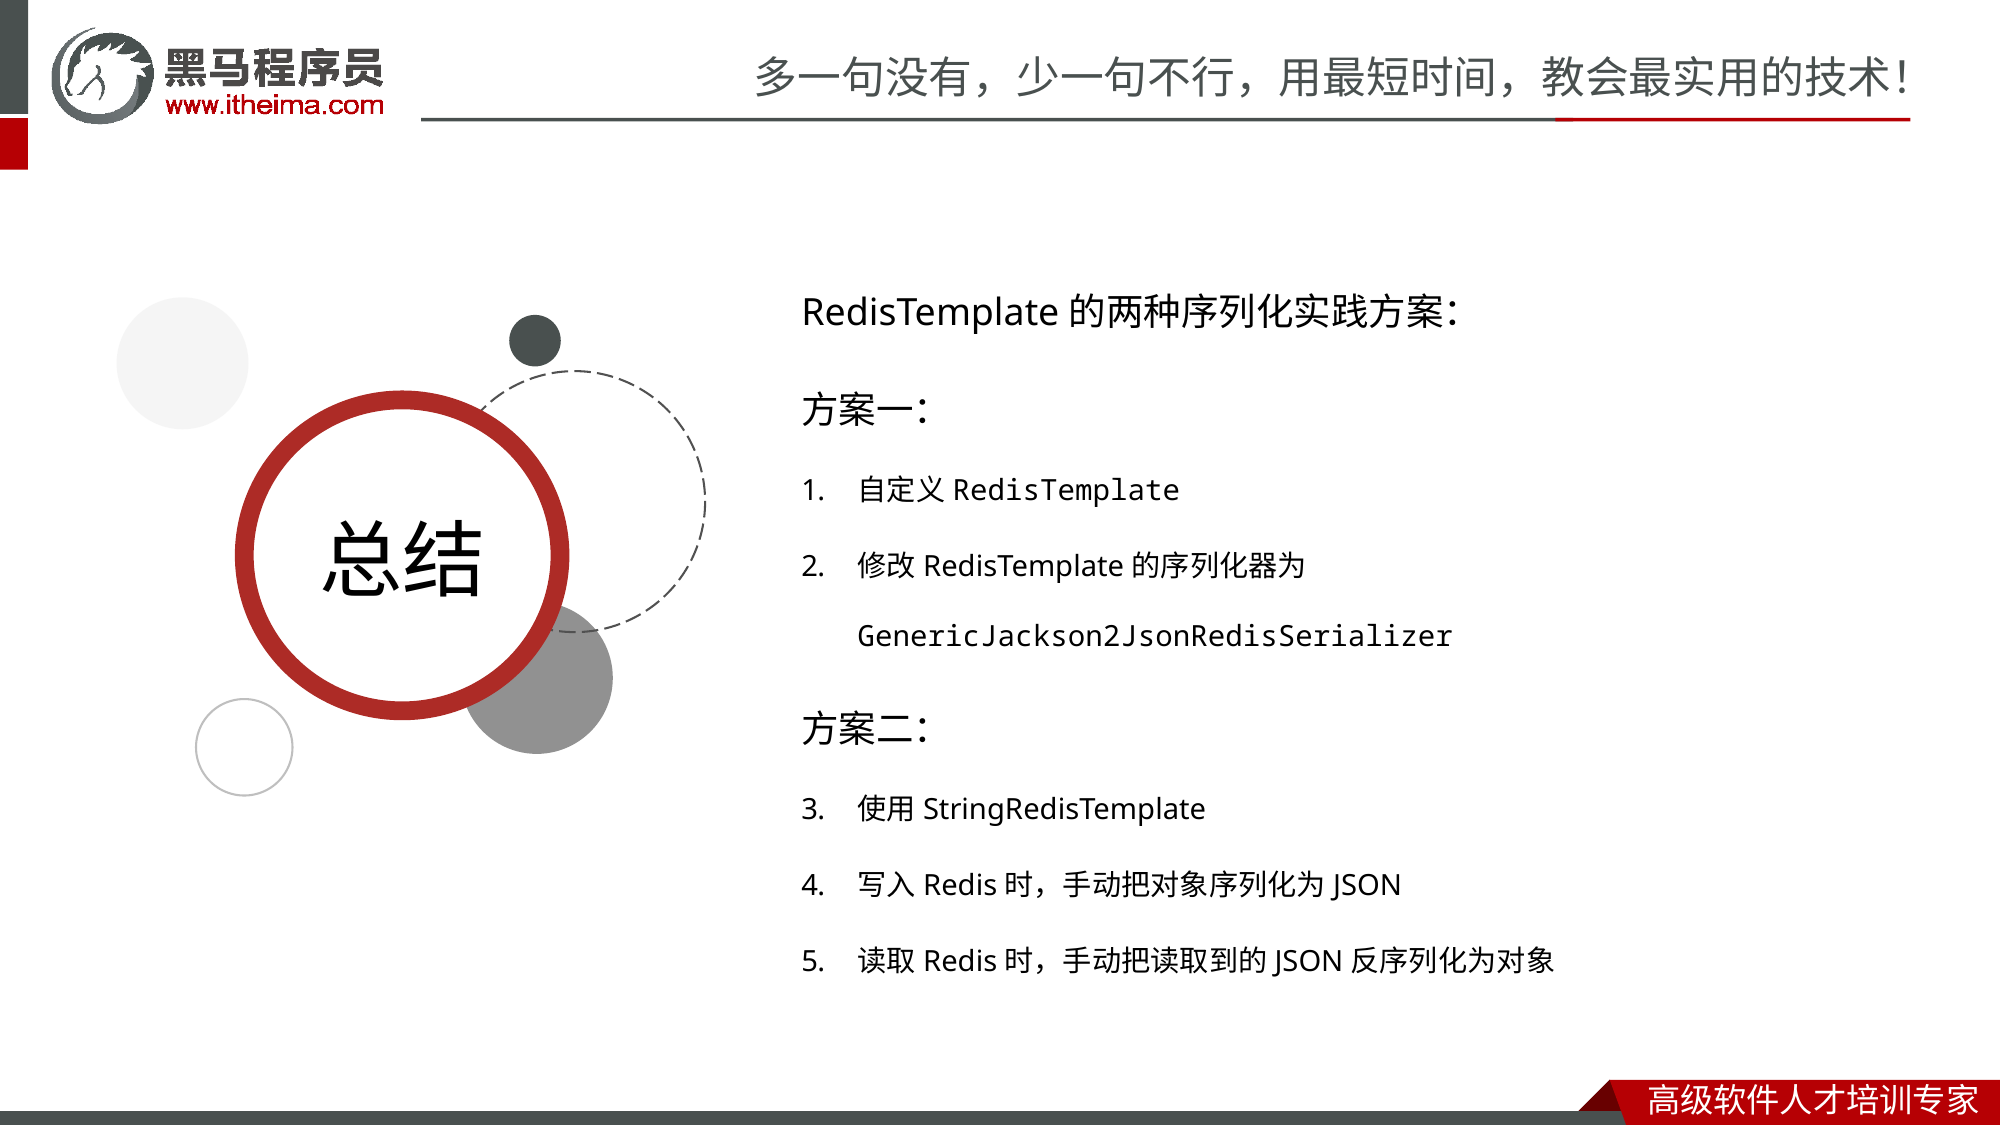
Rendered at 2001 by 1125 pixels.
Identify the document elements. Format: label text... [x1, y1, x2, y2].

picture [50, 26, 384, 125]
list RedisTemplate的两种序列化实践方案： 方案一： 自定义RedisTemplate 修改RedisTemplate的序列化器为GenericJackson2JsonRedisSerializer 方案二： 使用StringRedisTemplate 写入Redis时，手动把对象序列化为JSON 读取Redis时，手动把读取到的JSON反序列化为对象 [786, 239, 1905, 980]
